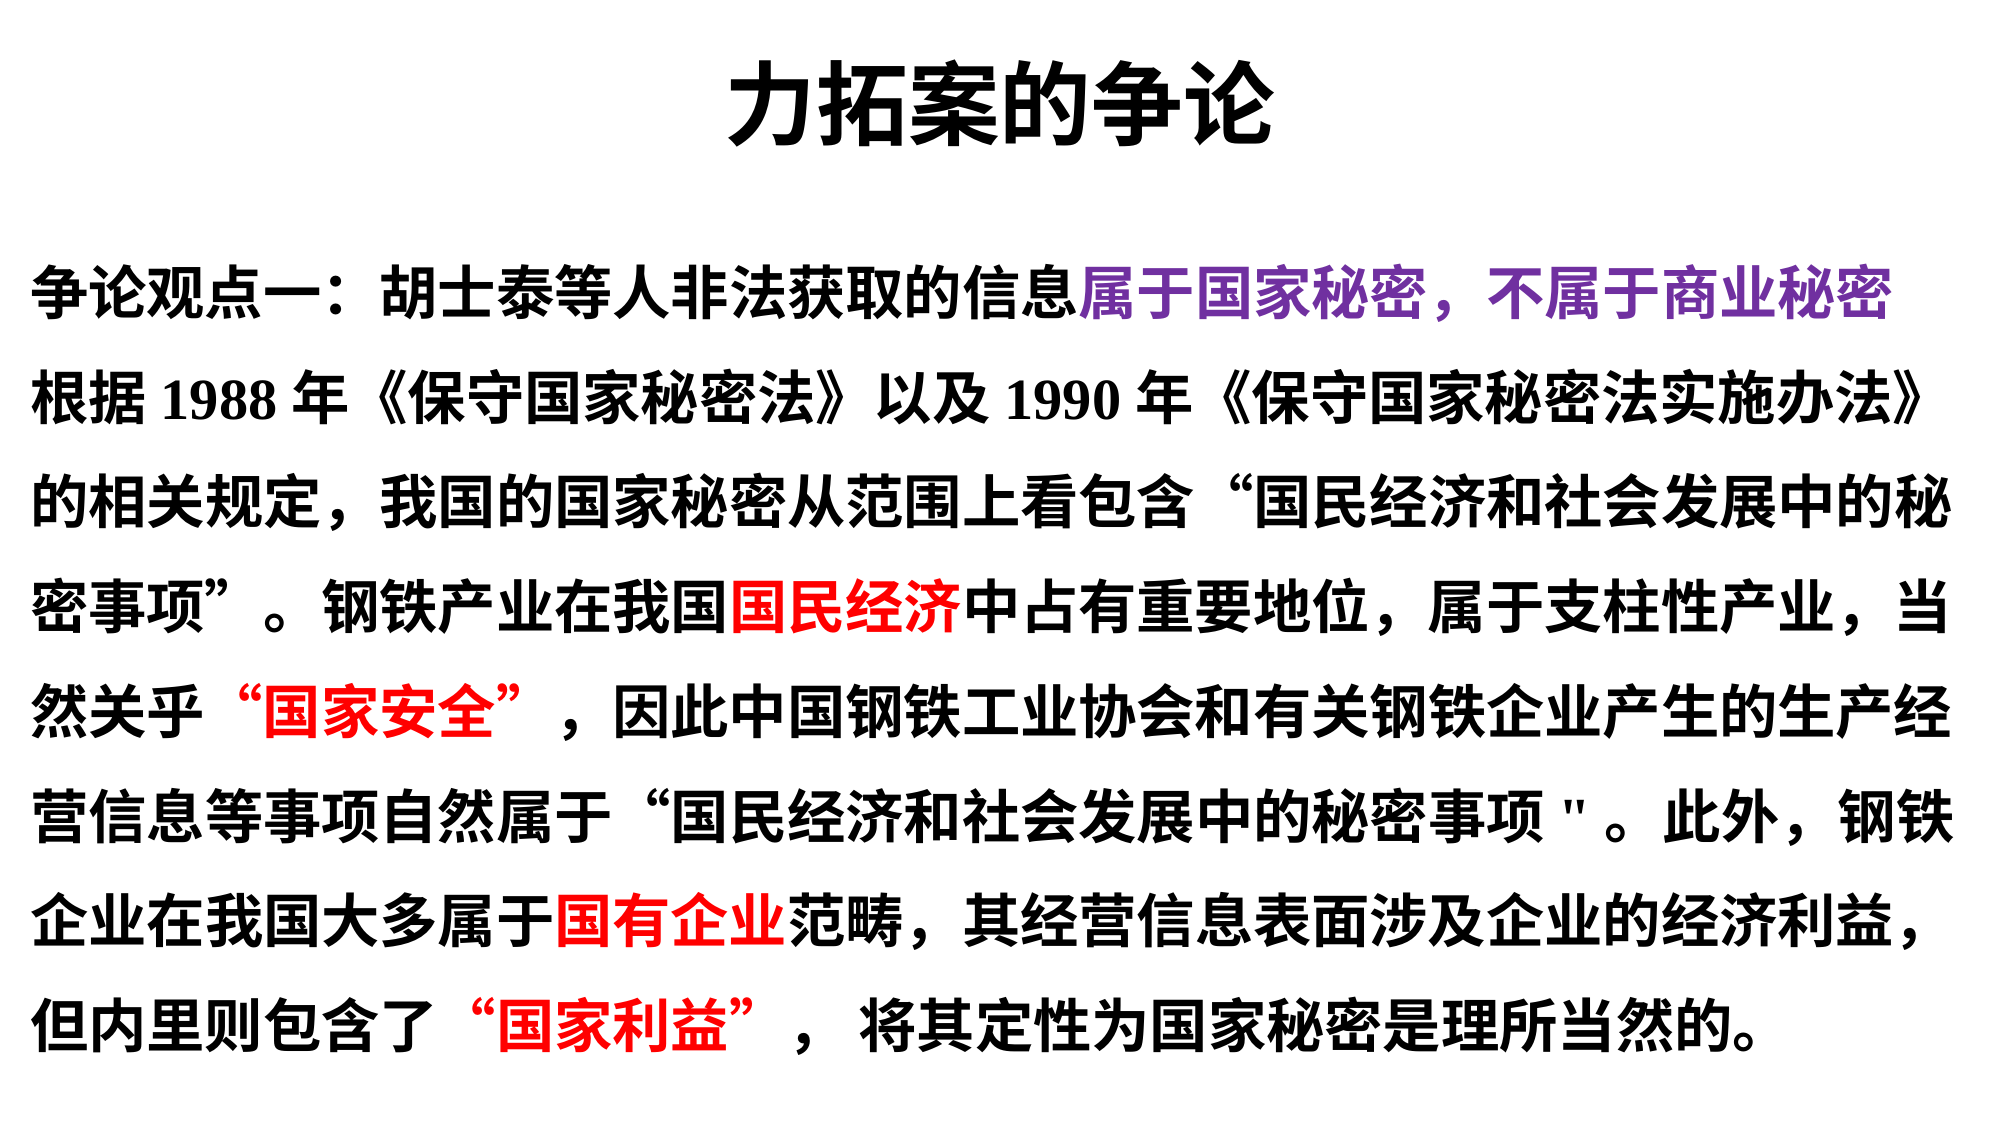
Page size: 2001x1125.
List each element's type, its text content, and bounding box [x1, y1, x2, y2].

title 力拓案的争论 [137, 0, 1863, 218]
list 争论观点一：胡士泰等人非法获取的信息属于国家秘密，不属于商业秘密 根据1988年《保守国家秘密法》以及1990年《保守国家秘密法实施办法》的相关规定，我国的国家秘密从范围上看包含“国民经济和社会发展中的秘密事项”。钢铁产业在我国国民经济中占有重要地位，属于支柱性产业，当然关乎“国家安全”，因此中国钢铁工业协会和有关钢铁企业产生的生产经营信息等事项自然属于“国民经济和社会发展中的秘密事项"。此外，钢铁企业在我国大多属于国有企业范畴，其经营信息表面涉及企业的经济利益，但内里则包含了“国家利益”， 将其定性为国家秘密是理所当然的。 [15, 213, 1985, 1125]
